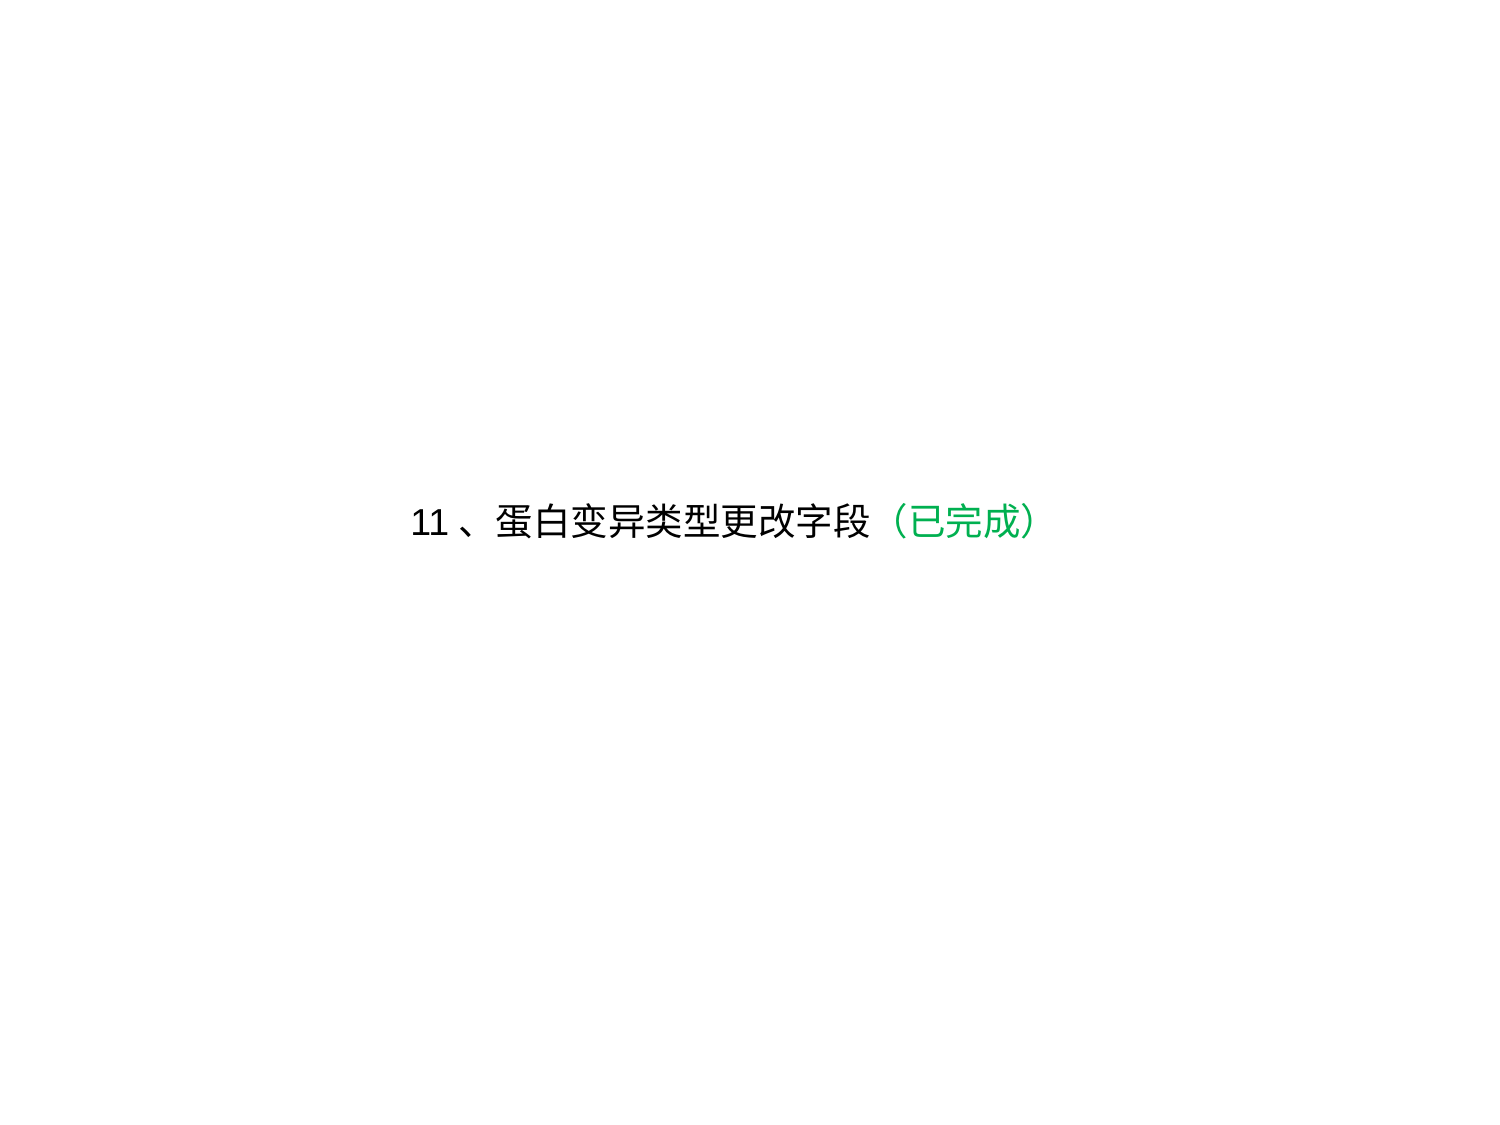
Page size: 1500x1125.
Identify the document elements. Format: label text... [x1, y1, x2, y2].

text_box 11、蛋白变异类型更改字段（已完成） [395, 468, 1147, 551]
